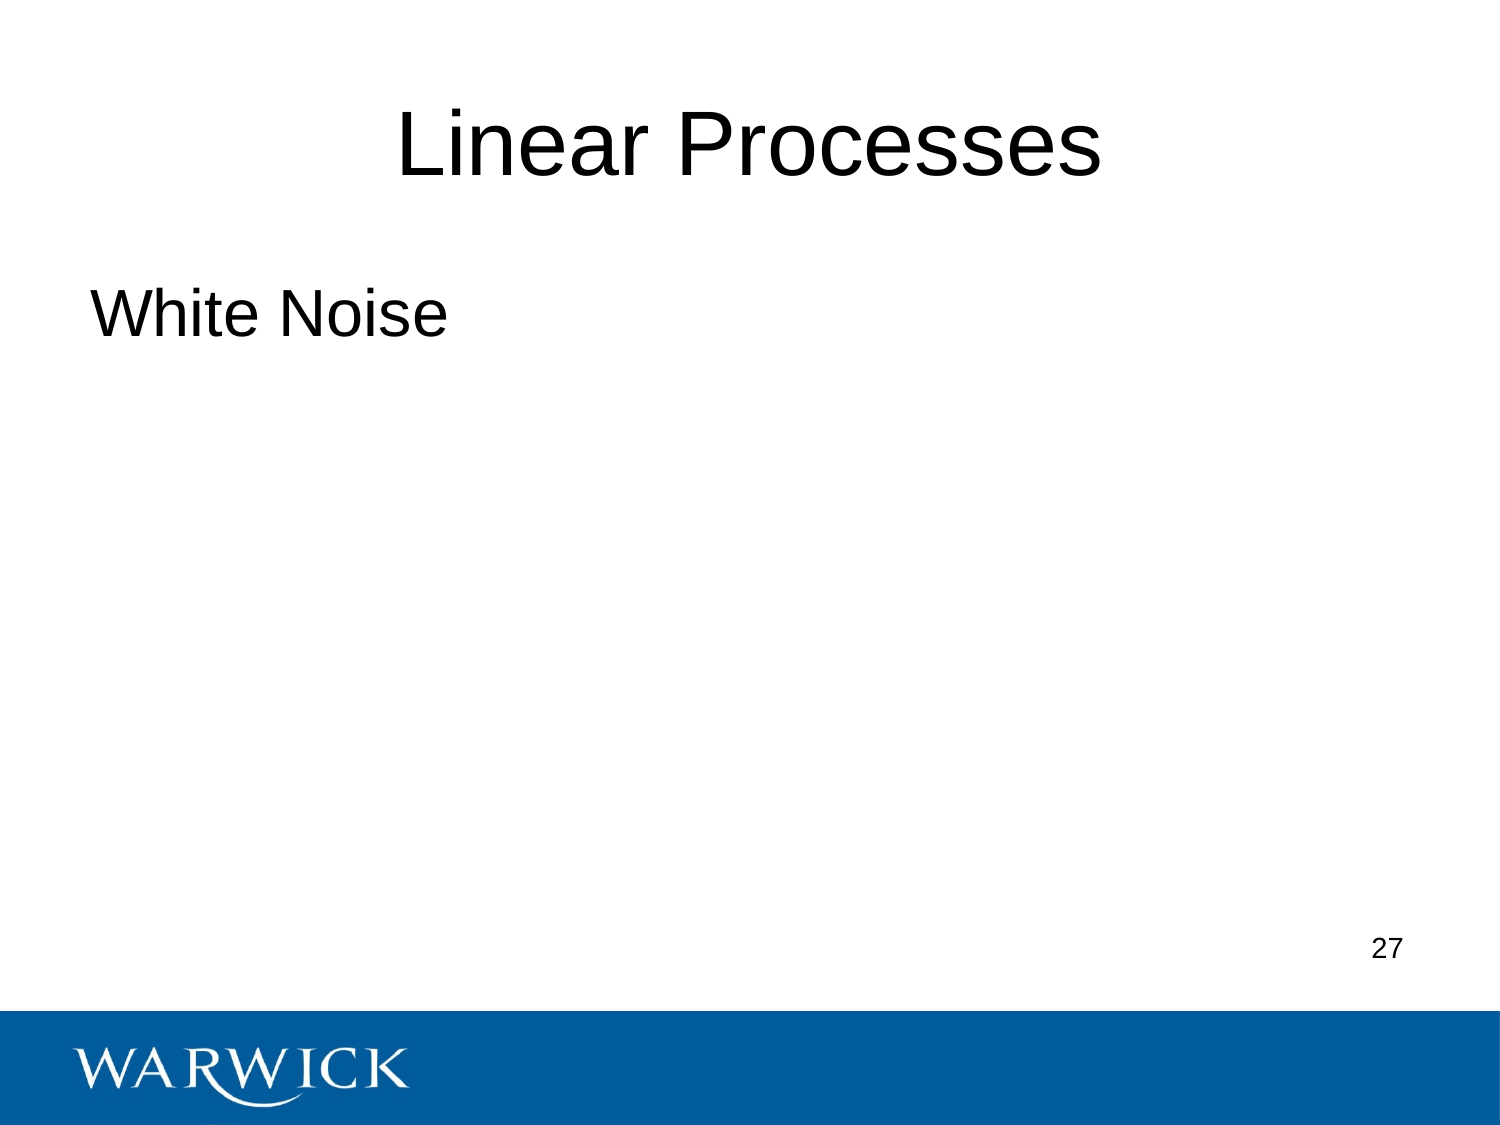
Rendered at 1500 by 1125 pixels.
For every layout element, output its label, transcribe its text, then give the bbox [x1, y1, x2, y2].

picture [0, 1011, 1500, 1125]
slide_number 27 [1068, 921, 1419, 1000]
title Linear Processes [75, 45, 1425, 233]
